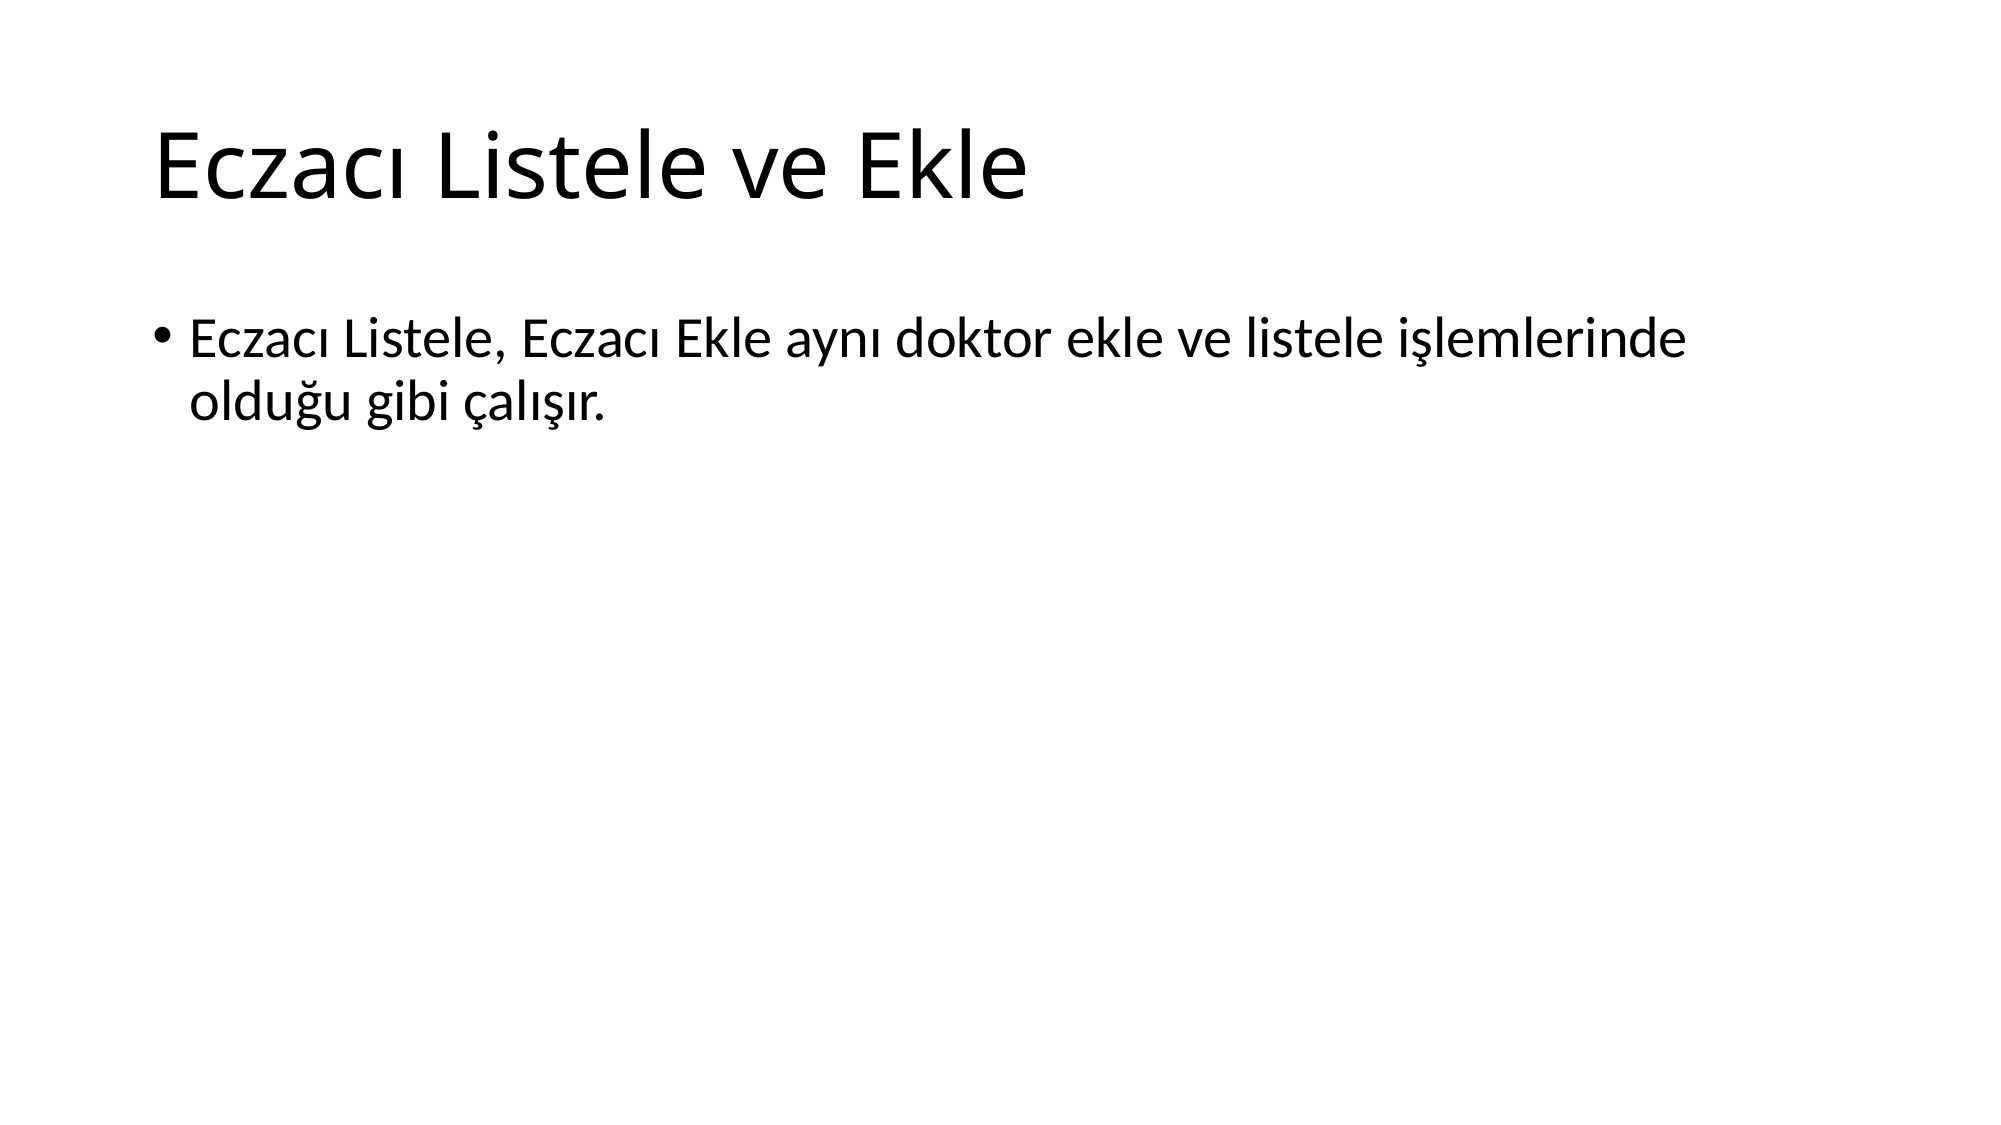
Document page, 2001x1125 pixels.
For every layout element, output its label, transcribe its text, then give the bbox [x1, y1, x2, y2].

title Eczacı Listele ve Ekle [137, 59, 1863, 278]
list Eczacı Listele, Eczacı Ekle aynı doktor ekle ve listele işlemlerinde olduğu gibi çalışır. [137, 299, 1863, 1014]
